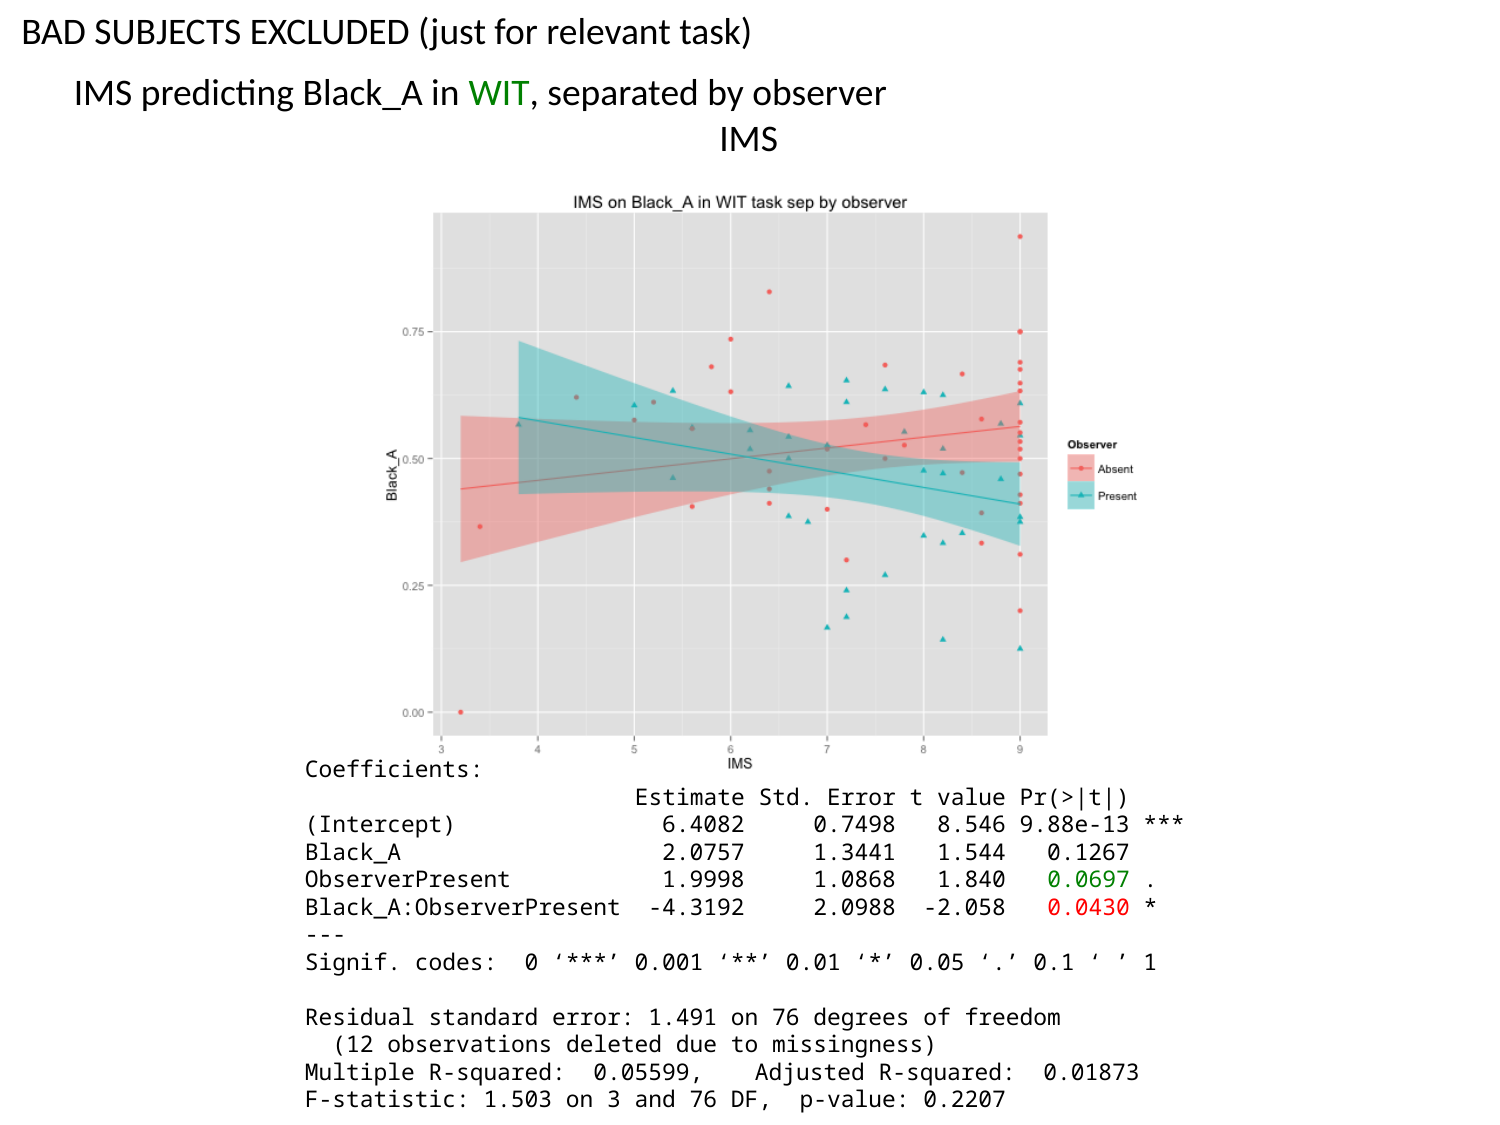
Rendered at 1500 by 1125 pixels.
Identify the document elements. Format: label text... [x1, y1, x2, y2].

text_box Coefficients: Estimate Std. Error t value Pr(>|t|) (Intercept) 6.4082 0.7498 8.546 9.88e-13 *** Black_A 2.0757 1.3441 1.544 0.1267 ObserverPresent 1.9998 1.0868 1.840 0.0697 . Black_A:ObserverPresent -4.3192 2.0988 -2.058 0.0430 * --- Signif. codes: 0 ‘***’ 0.001 ‘**’ 0.01 ‘*’ 0.05 ‘.’ 0.1 ‘ ’ 1 Residual standard error: 1.491 on 76 degrees of freedom (12 observations deleted due to missingness) Multiple R-squared: 0.05599, Adjusted R-squared: 0.01873 F-statistic: 1.503 on 3 and 76 DF, p-value: 0.2207 [290, 747, 1200, 1120]
picture [369, 166, 1179, 785]
text_box IMS [704, 106, 793, 165]
text_box BAD SUBJECTS EXCLUDED (just for relevant task) [6, 0, 768, 60]
text_box IMS predicting Black_A in WIT, separated by observer [60, 60, 901, 121]
